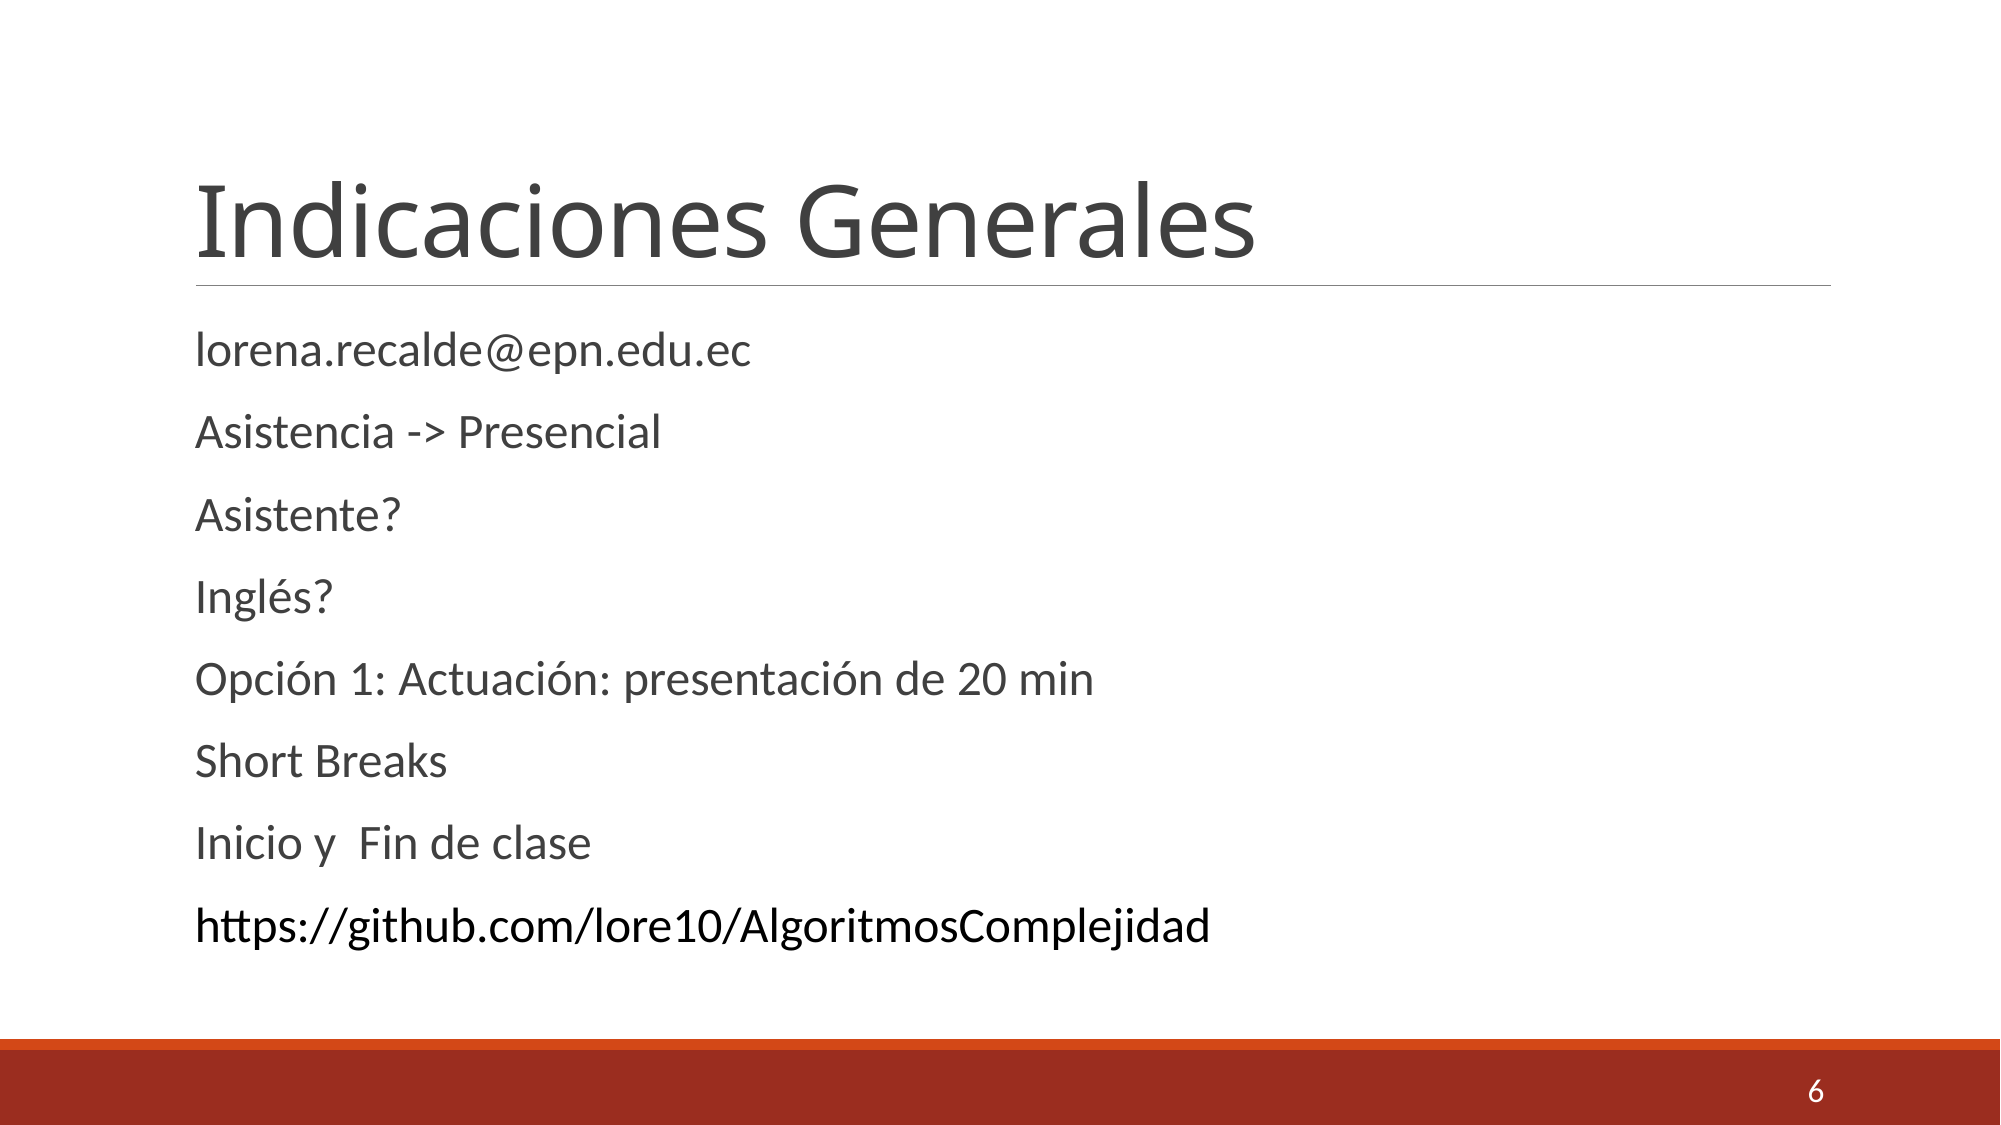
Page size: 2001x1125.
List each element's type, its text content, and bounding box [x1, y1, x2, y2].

title Indicaciones Generales [180, 47, 1830, 285]
slide_number 6 [1624, 1059, 1840, 1120]
list lorena.recalde@epn.edu.ec Asistencia -> Presencial Asistente? Inglés? Opción 1: Actuación: presentación de 20 min Short Breaks Inicio y Fin de clase https://github.com/lore10/AlgoritmosComplejidad [180, 316, 1830, 963]
